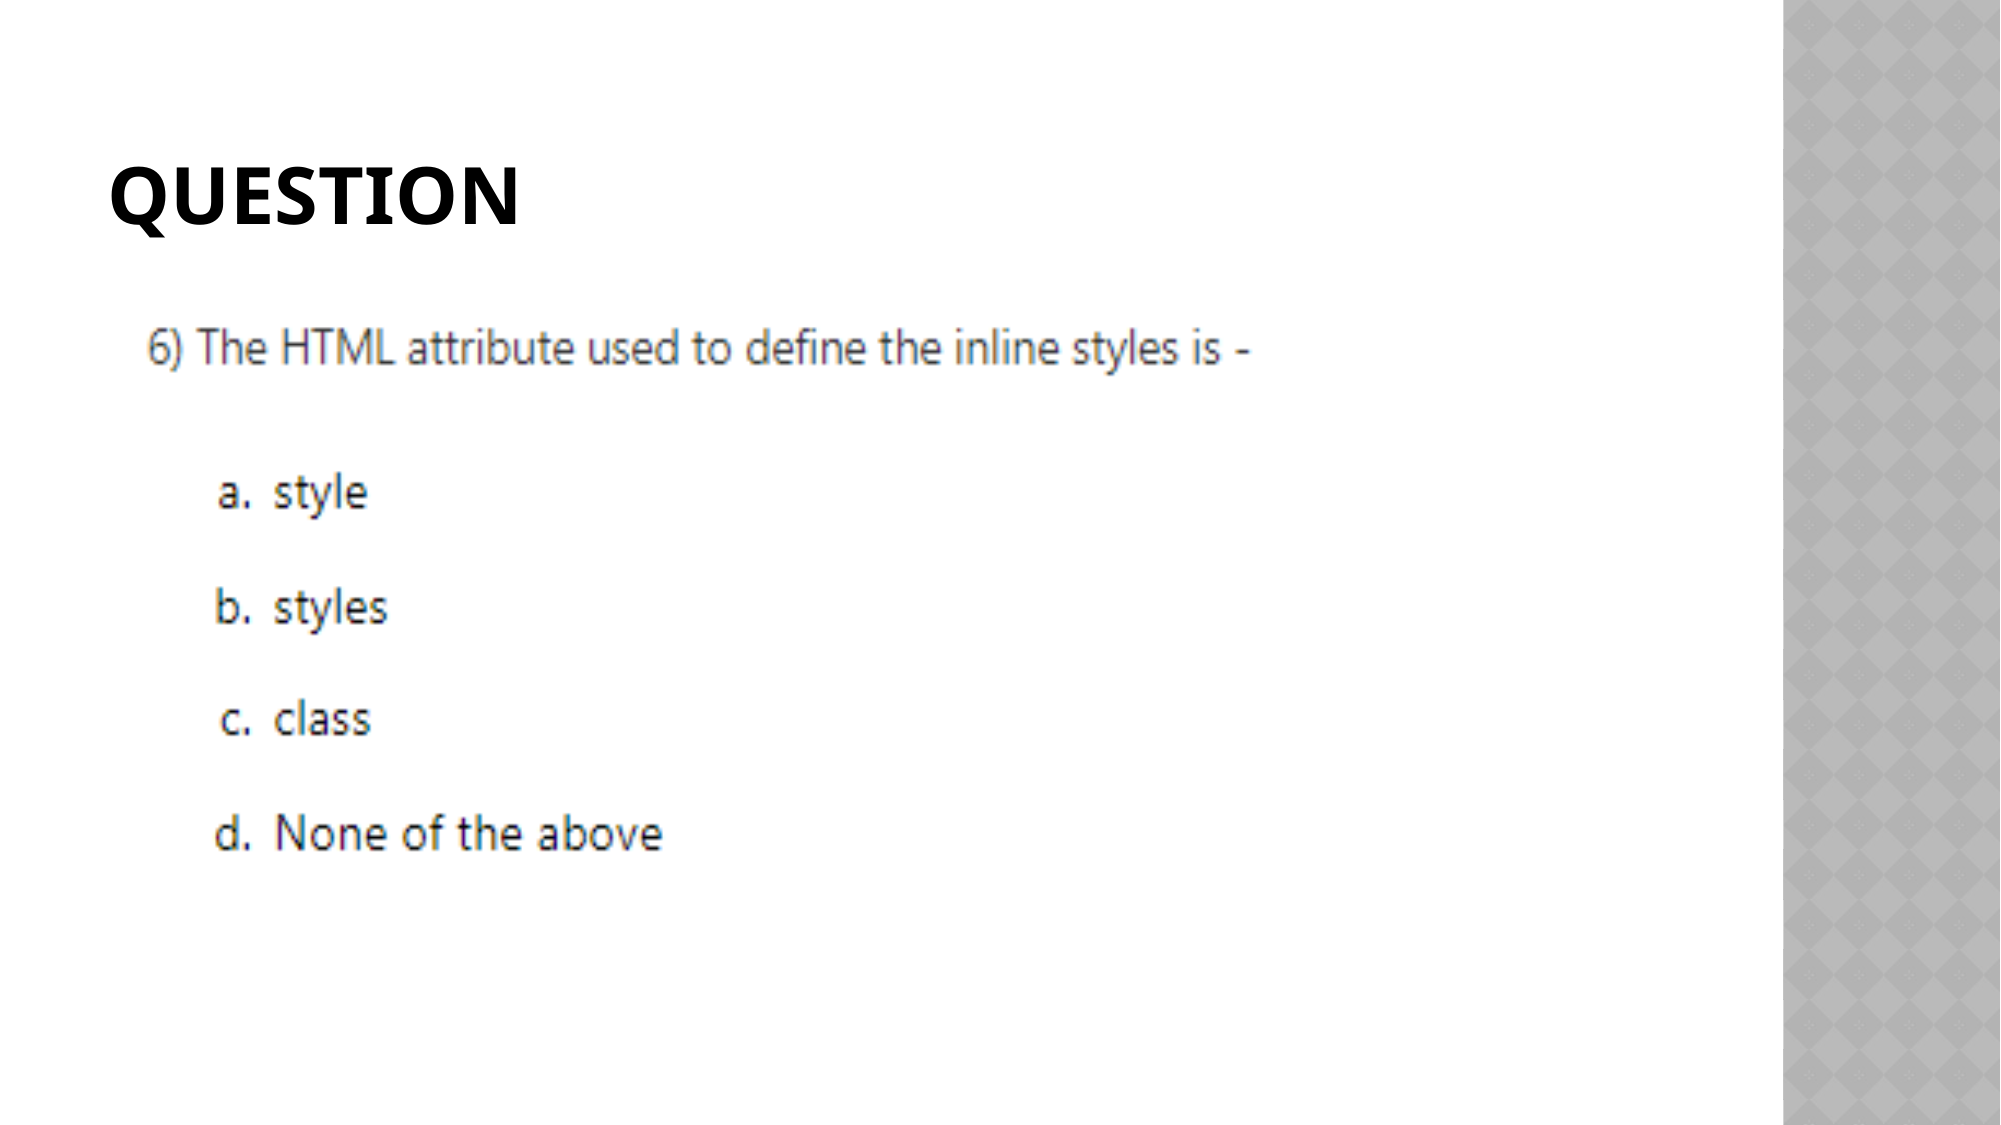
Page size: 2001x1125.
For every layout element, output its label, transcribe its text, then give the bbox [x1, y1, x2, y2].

picture [132, 290, 1362, 909]
title Question [99, 52, 1684, 240]
